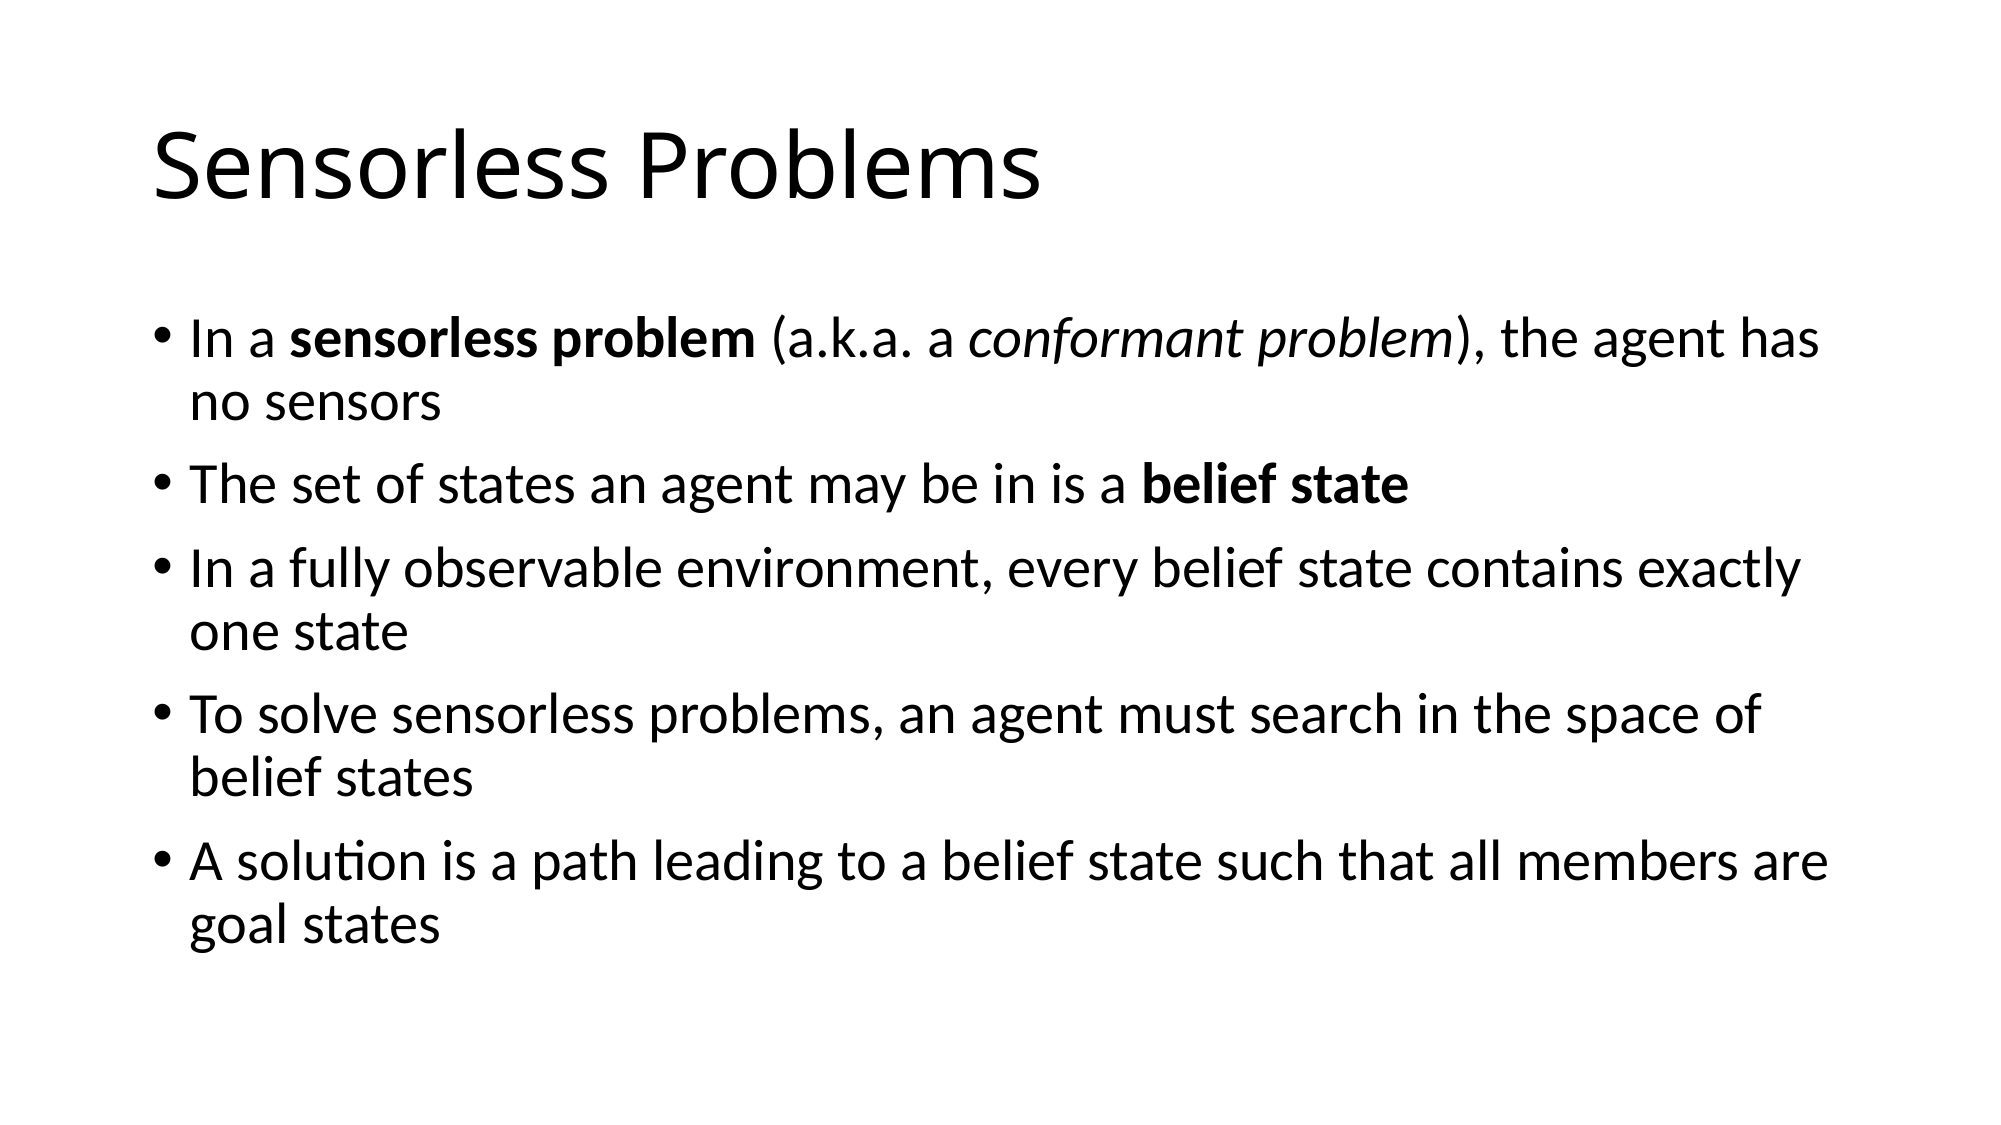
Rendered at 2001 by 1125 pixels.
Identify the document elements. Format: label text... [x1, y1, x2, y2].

title Sensorless Problems [137, 59, 1863, 278]
list In a sensorless problem (a.k.a. a conformant problem), the agent has no sensors The set of states an agent may be in is a belief state In a fully observable environment, every belief state contains exactly one state To solve sensorless problems, an agent must search in the space of belief states A solution is a path leading to a belief state such that all members are goal states [137, 299, 1863, 1014]
